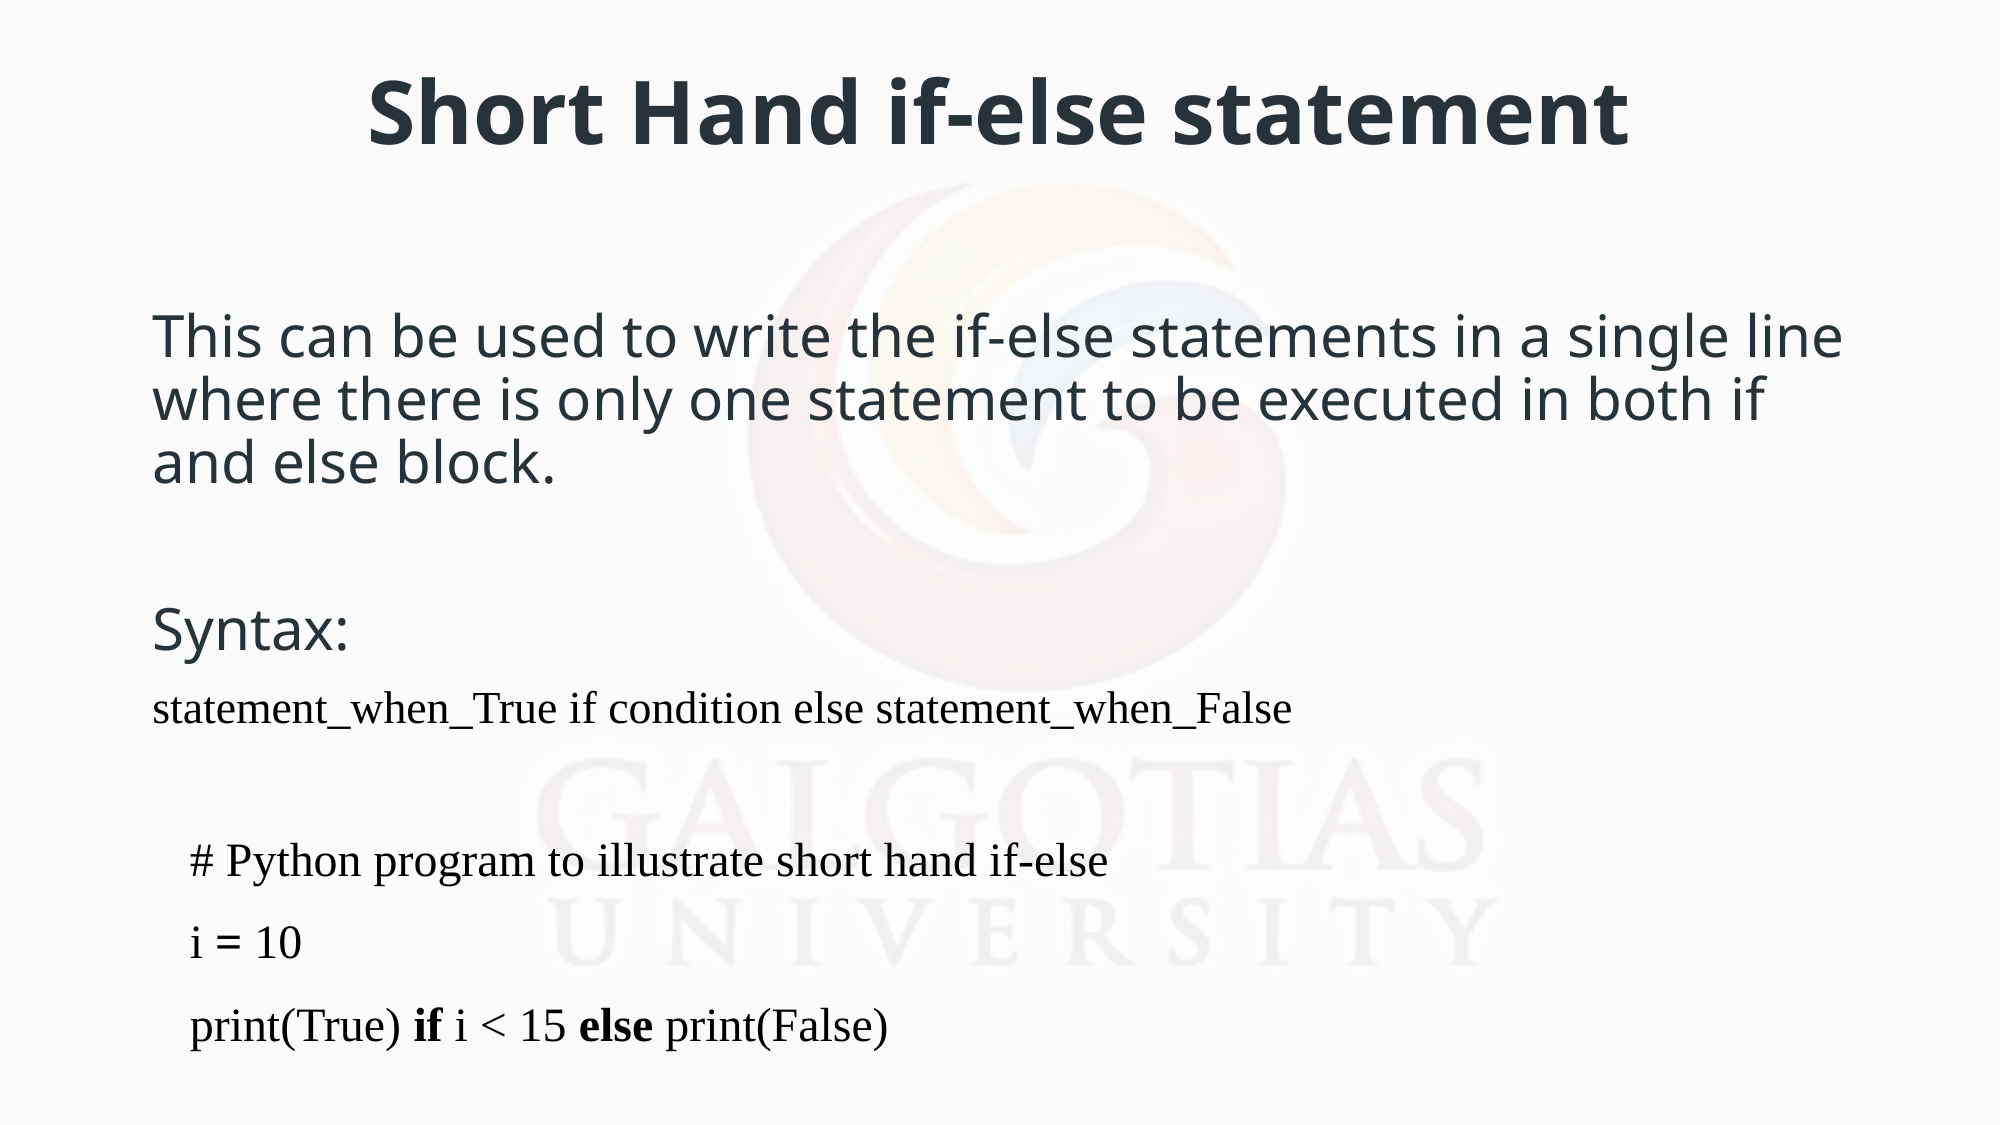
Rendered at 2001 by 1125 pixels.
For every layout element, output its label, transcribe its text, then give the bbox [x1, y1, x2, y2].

list This can be used to write the if-else statements in a single line where there is only one statement to be executed in both if and else block. Syntax: statement_when_True if condition else statement_when_False # Python program to illustrate short hand if-else i = 10 print(True) if i < 15 else print(False) [137, 299, 1863, 1110]
title Short Hand if-else statement [137, 59, 1863, 278]
